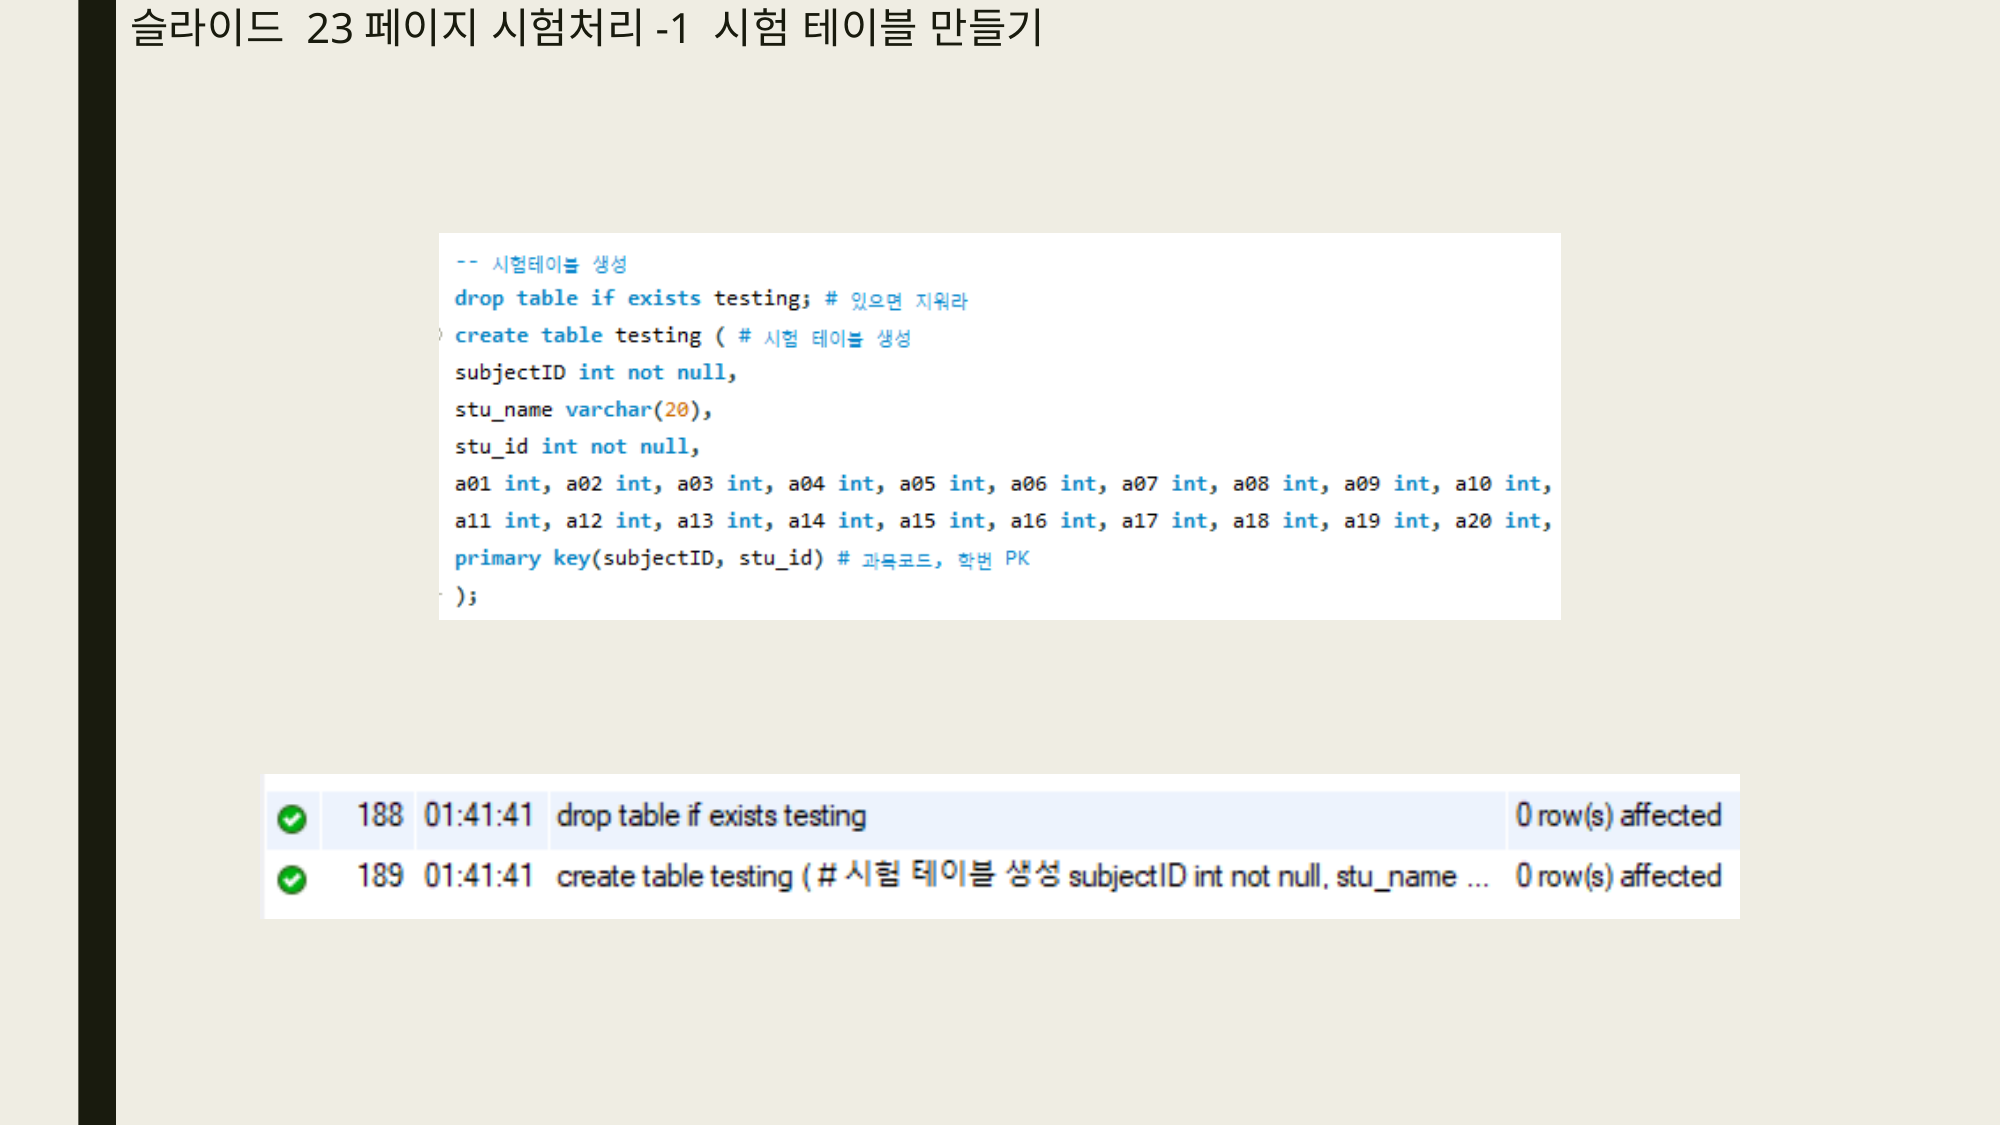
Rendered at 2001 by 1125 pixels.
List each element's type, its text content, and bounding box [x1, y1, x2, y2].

picture [260, 774, 1740, 919]
title 슬라이드 23페이지 시험처리-1 시험 테이블 만들기 [115, 0, 1691, 79]
picture [439, 233, 1561, 620]
